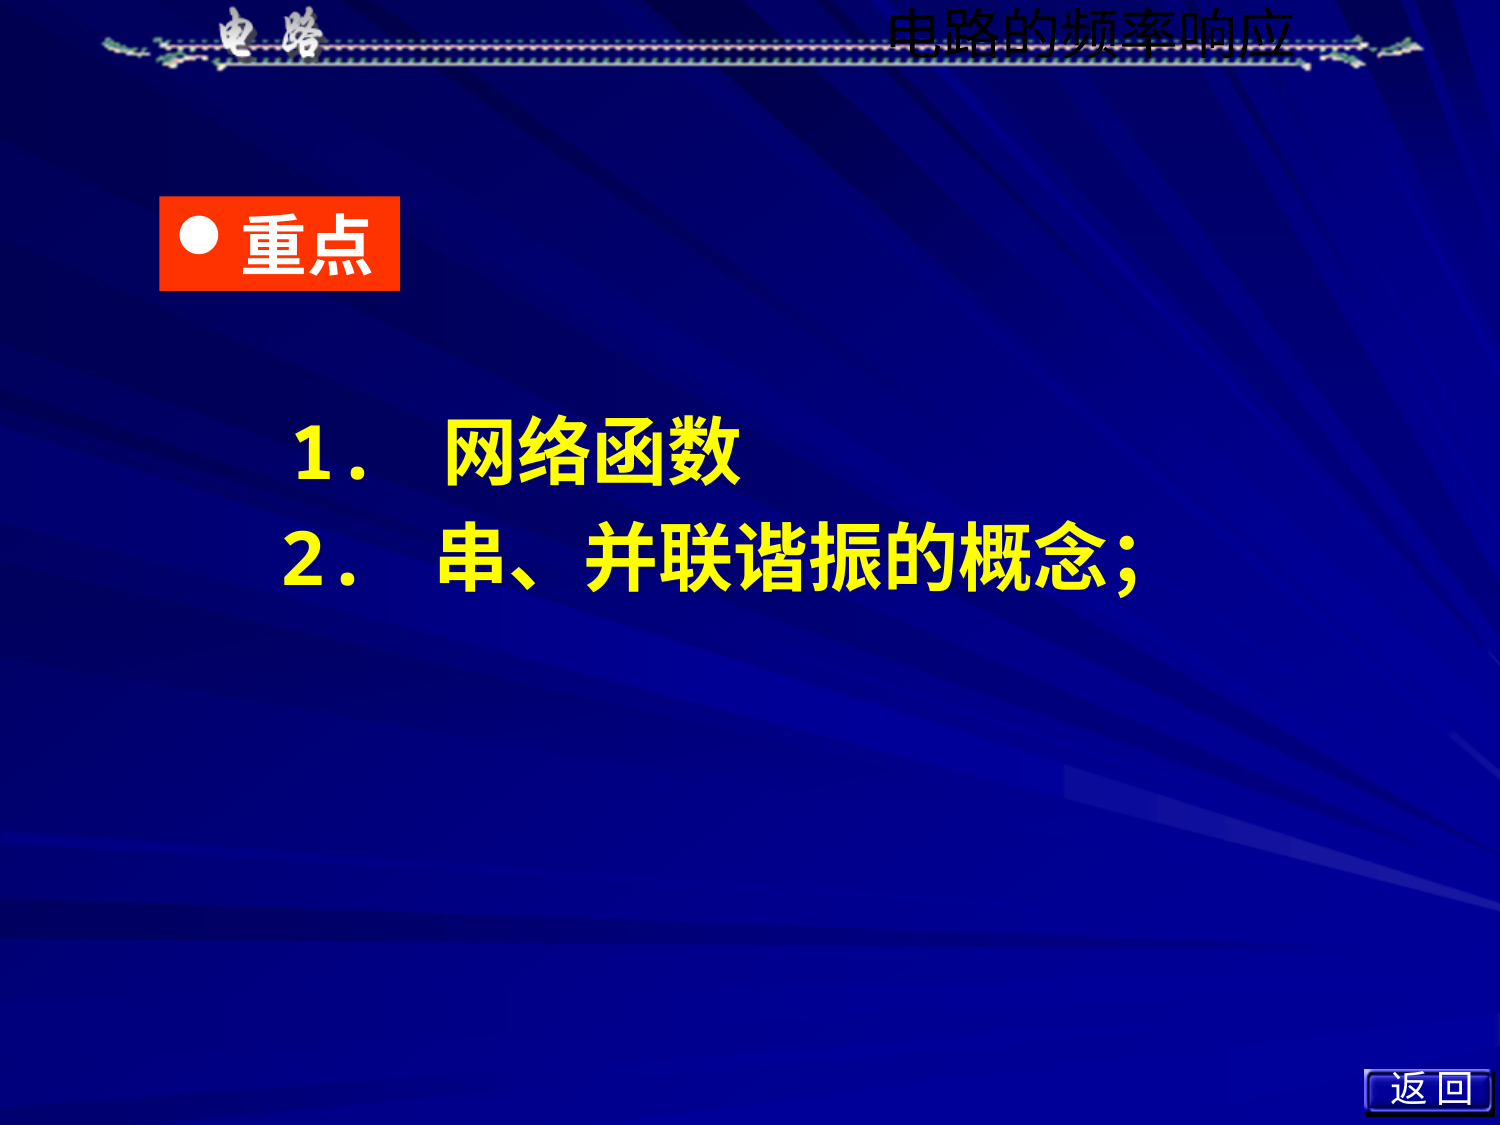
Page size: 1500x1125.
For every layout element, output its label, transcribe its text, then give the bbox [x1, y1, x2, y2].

picture [0, 0, 1500, 1125]
text_box 2. 串、并联谐振的概念； [265, 503, 1365, 609]
text_box 重点 [159, 196, 401, 291]
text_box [1364, 1057, 1495, 1118]
text_box 1. 网络函数 [230, 397, 1290, 502]
